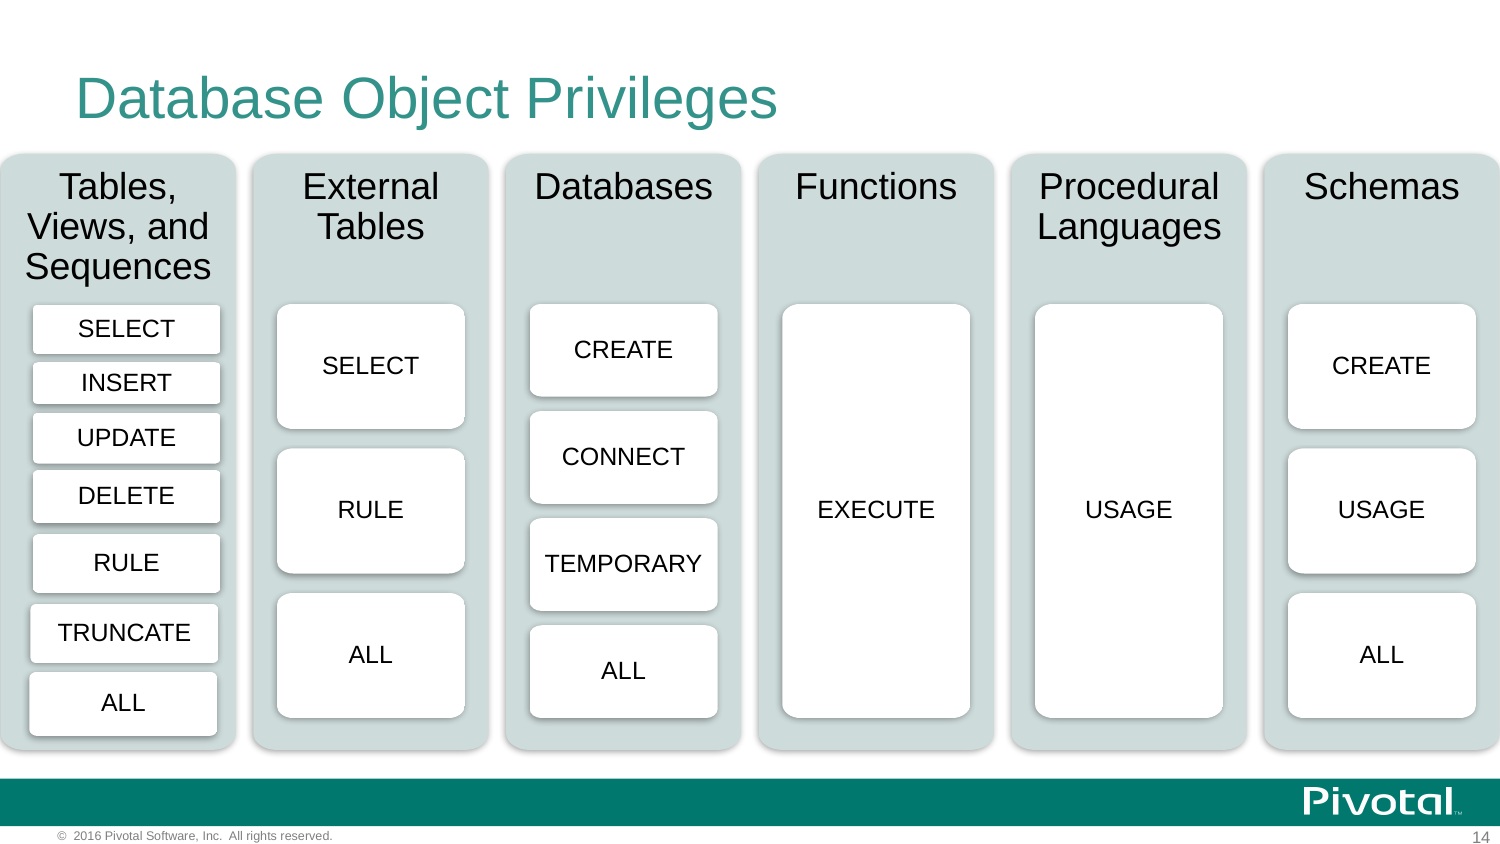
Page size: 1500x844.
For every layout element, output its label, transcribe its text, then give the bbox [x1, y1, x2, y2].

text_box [0, 153, 1500, 751]
title Database Object Privileges [60, 53, 1440, 129]
picture [1304, 787, 1462, 815]
